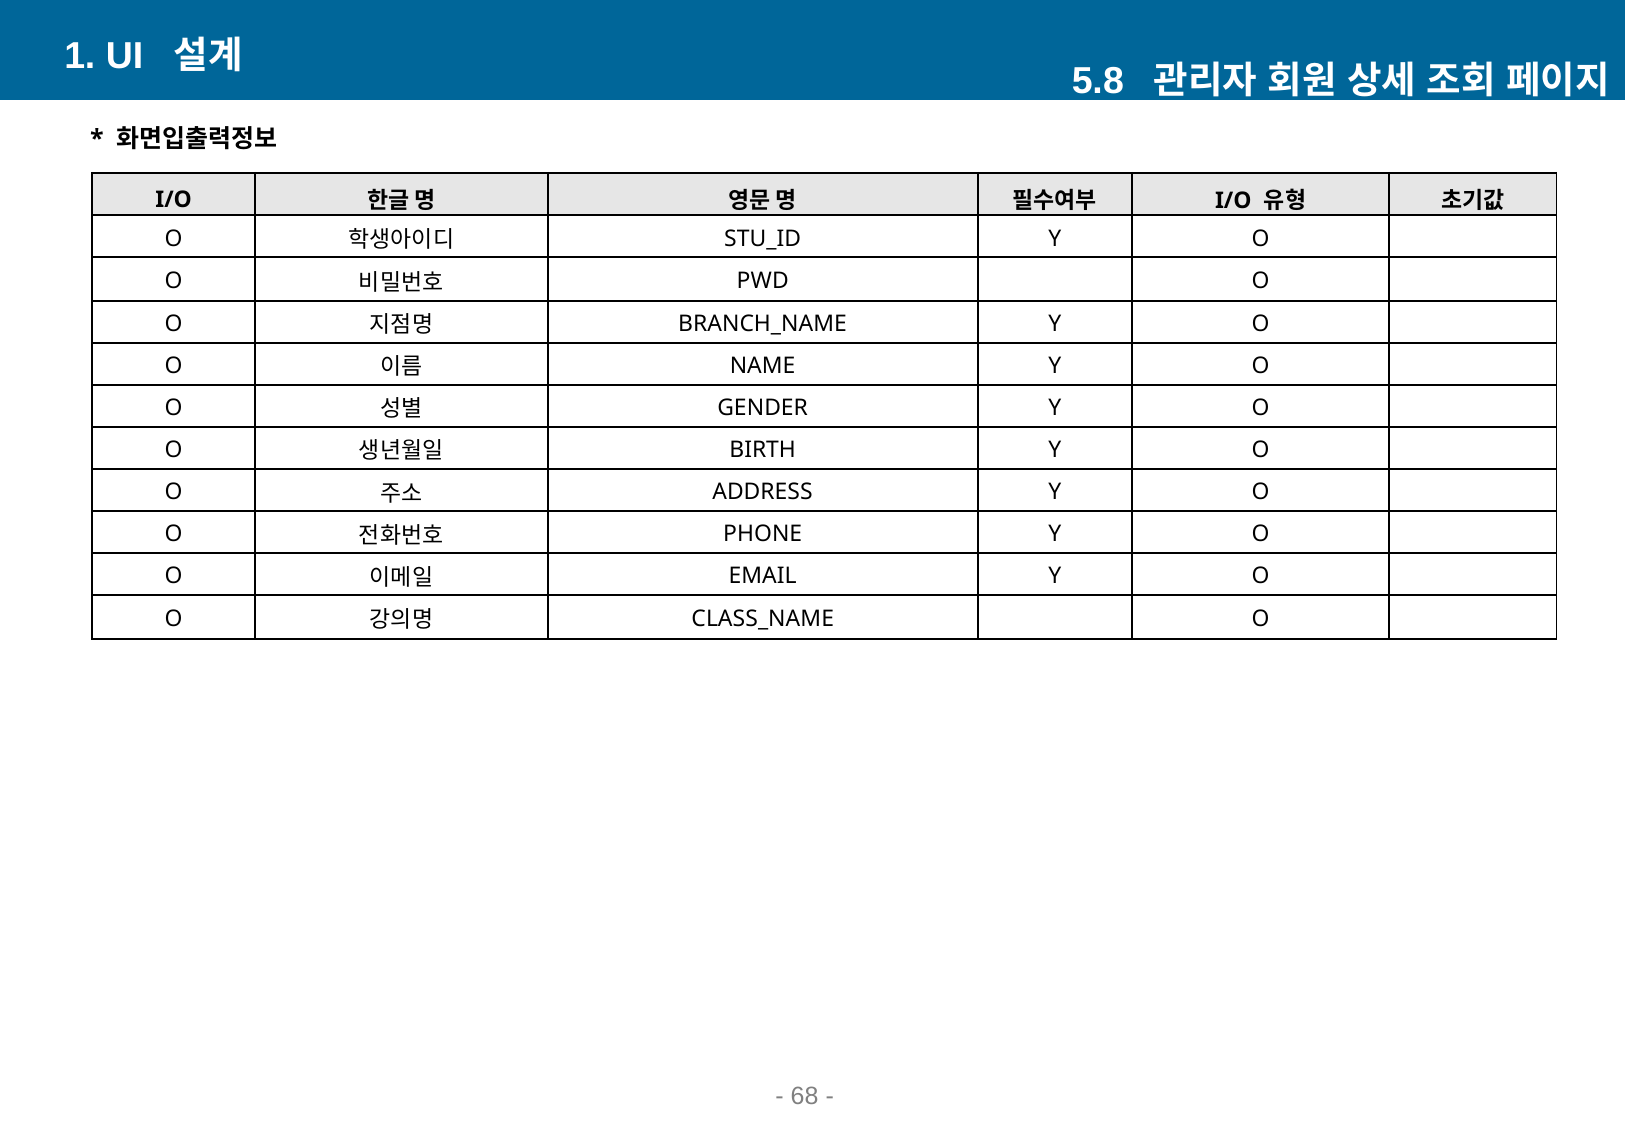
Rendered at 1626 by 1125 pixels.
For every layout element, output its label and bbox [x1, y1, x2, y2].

table_cell [549, 596, 977, 638]
table_cell [1133, 302, 1388, 342]
table_cell [1133, 428, 1388, 468]
table_cell [549, 512, 977, 552]
table_cell [256, 386, 547, 426]
table_cell [979, 554, 1131, 594]
table_cell [549, 470, 977, 510]
text_box [69, 115, 298, 161]
table_cell [1390, 470, 1556, 510]
table_cell [256, 428, 547, 468]
table_cell [979, 344, 1131, 384]
table_cell [256, 512, 547, 552]
table_cell [549, 258, 977, 300]
table_cell [93, 596, 254, 638]
table_cell [1133, 554, 1388, 594]
table_cell [256, 596, 547, 638]
table_cell [1133, 512, 1388, 552]
table_cell [1133, 344, 1388, 384]
table_cell [93, 344, 254, 384]
table_cell [979, 258, 1131, 300]
table_cell [93, 216, 254, 256]
table_cell [93, 470, 254, 510]
table_cell [1390, 512, 1556, 552]
table_cell [979, 216, 1131, 256]
table_cell [1390, 258, 1556, 300]
table_cell [549, 386, 977, 426]
table_cell [1133, 258, 1388, 300]
table_header [979, 174, 1131, 214]
table_cell [1133, 386, 1388, 426]
table_cell [979, 386, 1131, 426]
table_cell [979, 596, 1131, 638]
table_cell [549, 302, 977, 342]
table_cell [256, 554, 547, 594]
slide_number [635, 1070, 974, 1118]
table_cell [93, 428, 254, 468]
table_cell [1133, 216, 1388, 256]
table_cell [1390, 216, 1556, 256]
table_cell [1133, 596, 1388, 638]
table_cell [979, 470, 1131, 510]
table_cell [979, 428, 1131, 468]
table_cell [256, 258, 547, 300]
table_cell [1390, 302, 1556, 342]
table_cell [256, 302, 547, 342]
table_cell [93, 302, 254, 342]
table_cell [1390, 344, 1556, 384]
table_cell [93, 554, 254, 594]
table_cell [549, 216, 977, 256]
table_cell [1390, 596, 1556, 638]
table_cell [1133, 470, 1388, 510]
table_cell [256, 216, 547, 256]
table_header [1390, 174, 1556, 214]
table_cell [256, 344, 547, 384]
table_cell [979, 302, 1131, 342]
table_cell [1390, 428, 1556, 468]
table_header [549, 174, 977, 214]
table_cell [979, 512, 1131, 552]
table_header [1133, 174, 1388, 214]
table_cell [93, 512, 254, 552]
table_cell [1390, 386, 1556, 426]
text_box [49, 28, 707, 79]
text_box [968, 53, 1625, 104]
table_cell [549, 344, 977, 384]
table_cell [549, 554, 977, 594]
table_cell [549, 428, 977, 468]
table_header [93, 174, 254, 214]
table_cell [93, 386, 254, 426]
table_cell [93, 258, 254, 300]
table_cell [256, 470, 547, 510]
table_cell [1390, 554, 1556, 594]
table_header [256, 174, 547, 214]
